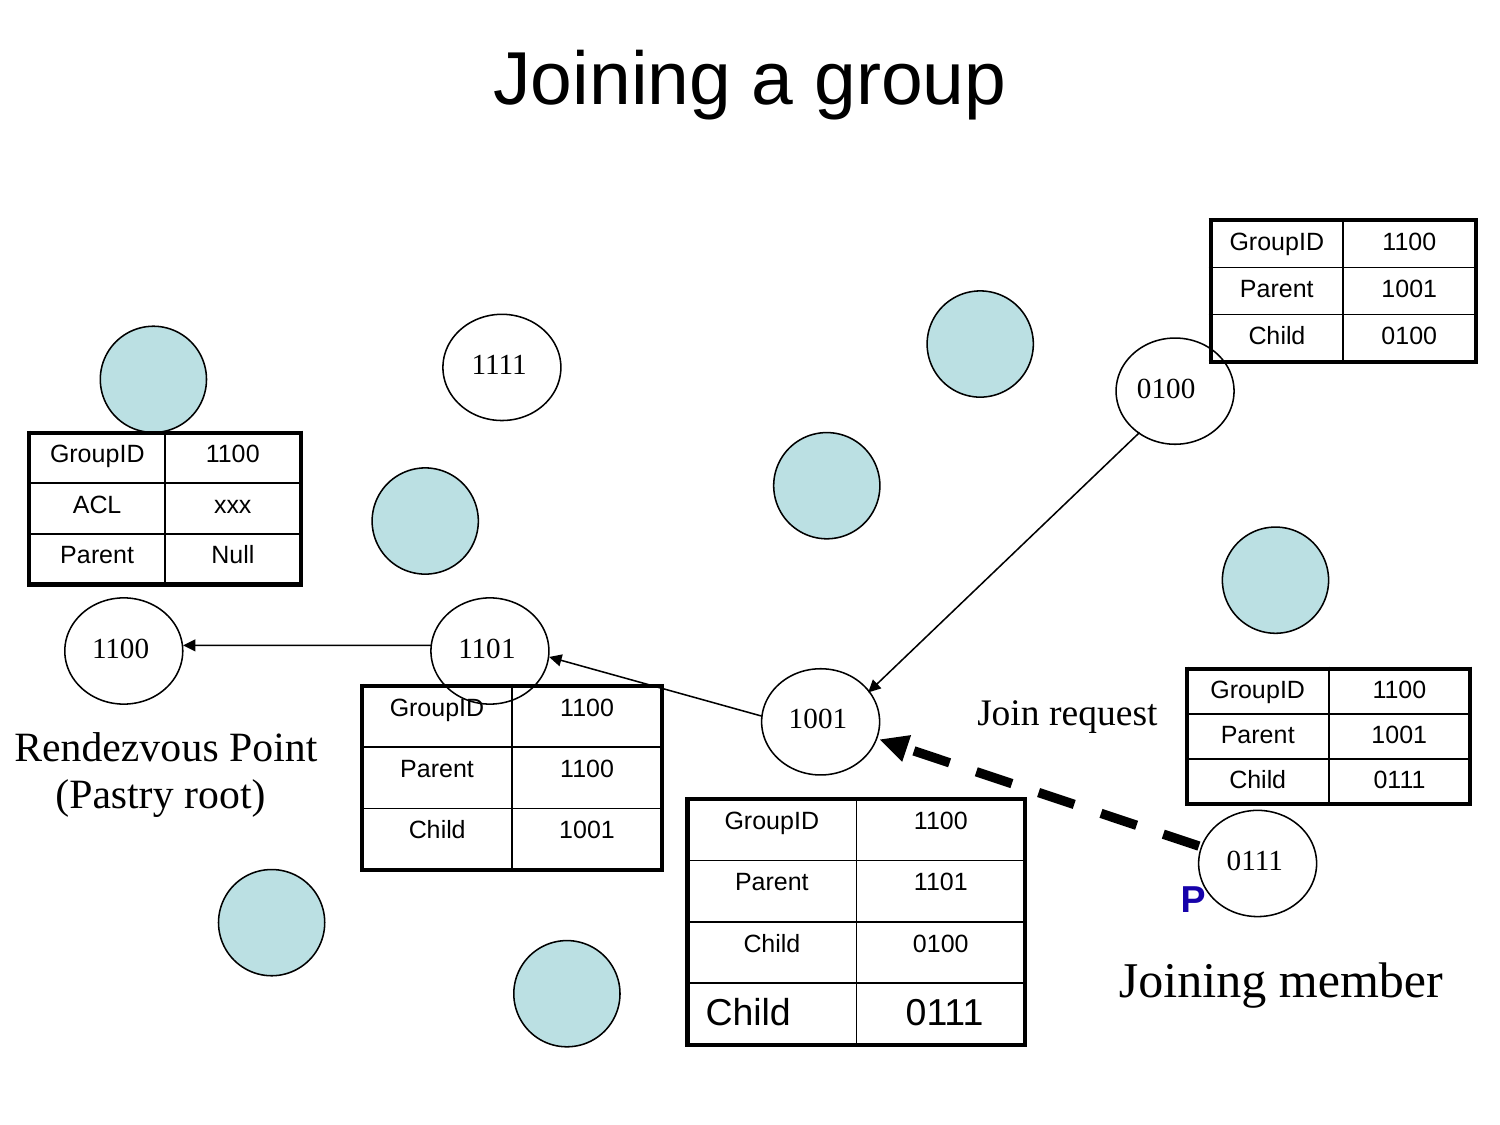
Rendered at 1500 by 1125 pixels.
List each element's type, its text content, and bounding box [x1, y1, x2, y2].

title Joining a group [75, 12, 1425, 138]
table_header GroupID [1213, 222, 1342, 267]
table_cell Child [364, 809, 511, 868]
text_box Join request [962, 680, 1173, 741]
text_box [183, 639, 431, 652]
table_cell Parent [1189, 715, 1328, 758]
text_box 0111 [1211, 834, 1298, 884]
text_box [100, 326, 207, 431]
text_box [218, 869, 325, 976]
text_box 1111 [456, 337, 542, 388]
text_box [372, 467, 479, 575]
table_cell Parent [31, 535, 164, 582]
table_cell Child [1213, 315, 1342, 360]
table_cell 1001 [1330, 715, 1468, 758]
text_box (Pastry root) [40, 759, 281, 825]
table_header GroupID [1189, 671, 1328, 713]
table_cell 1101 [857, 861, 1023, 921]
table_cell 0100 [1344, 315, 1474, 360]
table_cell 0111 [1330, 760, 1468, 802]
table_cell Parent [364, 748, 511, 808]
text_box [549, 654, 762, 717]
table_cell 1001 [513, 809, 660, 868]
table_cell Null [166, 535, 299, 582]
table_header GroupID [31, 435, 164, 482]
text_box Joining member [1104, 940, 1459, 1016]
text_box 1101 [443, 621, 531, 672]
text_box 1001 [773, 692, 863, 743]
text_box Rendezvous Point [0, 712, 333, 777]
table_cell 0100 [857, 923, 1023, 980]
text_box [513, 940, 621, 1047]
text_box [927, 290, 1034, 398]
text_box [1222, 527, 1329, 634]
text_box [761, 668, 880, 775]
text_box [773, 432, 880, 539]
table_header 1100 [513, 688, 660, 746]
table_cell Child [1189, 760, 1328, 802]
text_box Child 0111 [690, 980, 1023, 1041]
table_header 1100 [1330, 671, 1468, 713]
table_cell Child [690, 923, 856, 980]
table_cell Parent [690, 861, 856, 921]
text_box [879, 737, 894, 750]
text_box [430, 597, 549, 705]
text_box [868, 432, 1140, 693]
table_header GroupID [364, 688, 511, 746]
table_cell 1001 [1344, 268, 1474, 314]
text_box 1100 [77, 621, 165, 672]
text_box 0100 [1122, 361, 1211, 412]
table_cell Parent [1213, 268, 1342, 314]
table_header 1100 [857, 801, 1023, 860]
text_box [1198, 810, 1317, 917]
table_cell 1100 [513, 748, 660, 808]
table_header 1100 [166, 435, 299, 482]
table_header 1100 [1344, 222, 1474, 267]
text_box [442, 314, 561, 421]
text_box P [1165, 867, 1221, 928]
text_box [1116, 338, 1235, 445]
table_cell ACL [31, 484, 164, 533]
table_header GroupID [690, 801, 856, 860]
text_box [64, 597, 183, 705]
table_cell xxx [166, 484, 299, 533]
